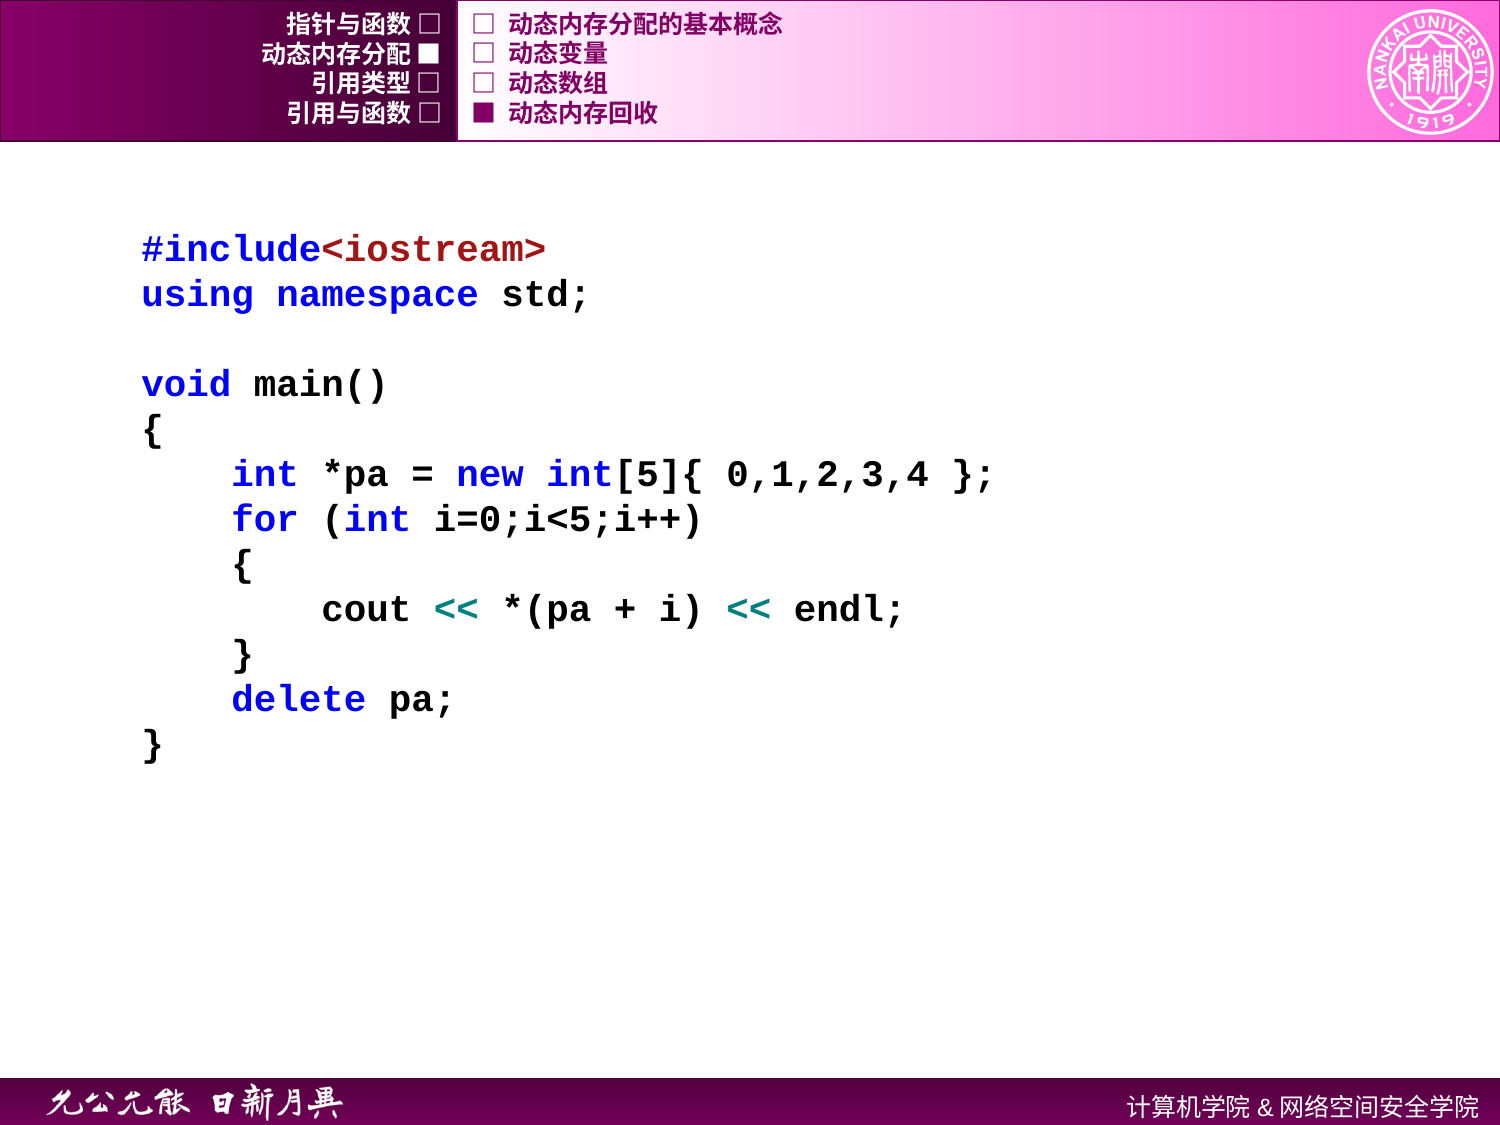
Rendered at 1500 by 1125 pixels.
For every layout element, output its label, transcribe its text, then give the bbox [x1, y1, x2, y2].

text_box □ 动态变量 [455, 36, 1361, 66]
picture [35, 1081, 356, 1122]
text_box 指针与函数 □ [0, 7, 455, 36]
text_box □ 动态数组 [455, 66, 1361, 95]
text_box 动态内存分配 ■ [0, 36, 455, 66]
text_box #include<iostream> using namespace std; void main() { int *pa = new int[5]{ 0,1,2,3,4 }; for (int i=0;i<5;i++) { cout << *(pa + i) << endl; } delete pa; } [126, 216, 1166, 771]
text_box 引用与函数 □ [0, 95, 455, 129]
text_box □ 动态内存分配的基本概念 [455, 7, 1361, 36]
text_box ■ 动态内存回收 [455, 95, 1361, 129]
text_box 引用类型 □ [0, 66, 455, 95]
